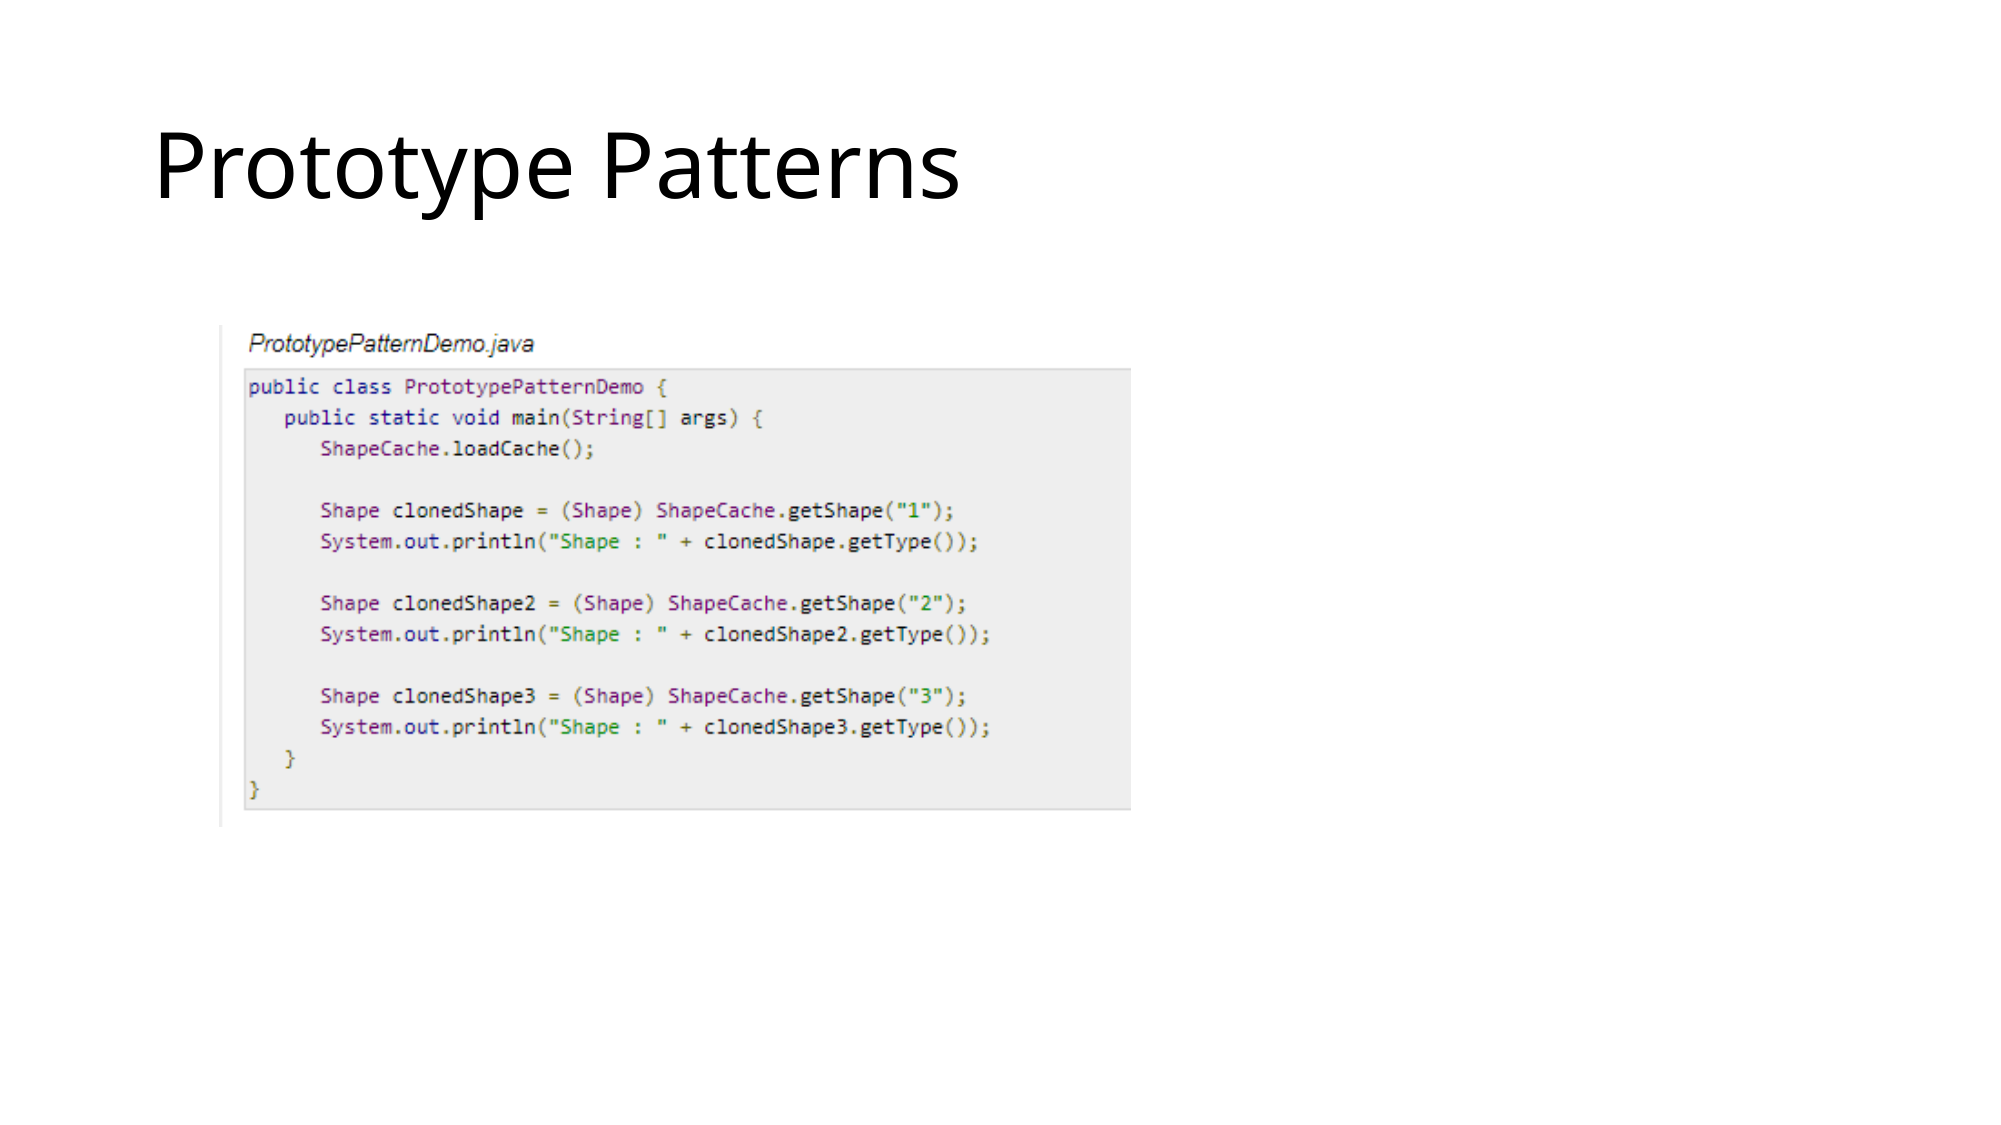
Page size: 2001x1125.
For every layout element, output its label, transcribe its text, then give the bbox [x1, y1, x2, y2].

title Prototype Patterns [137, 59, 1863, 278]
picture [219, 325, 1131, 827]
